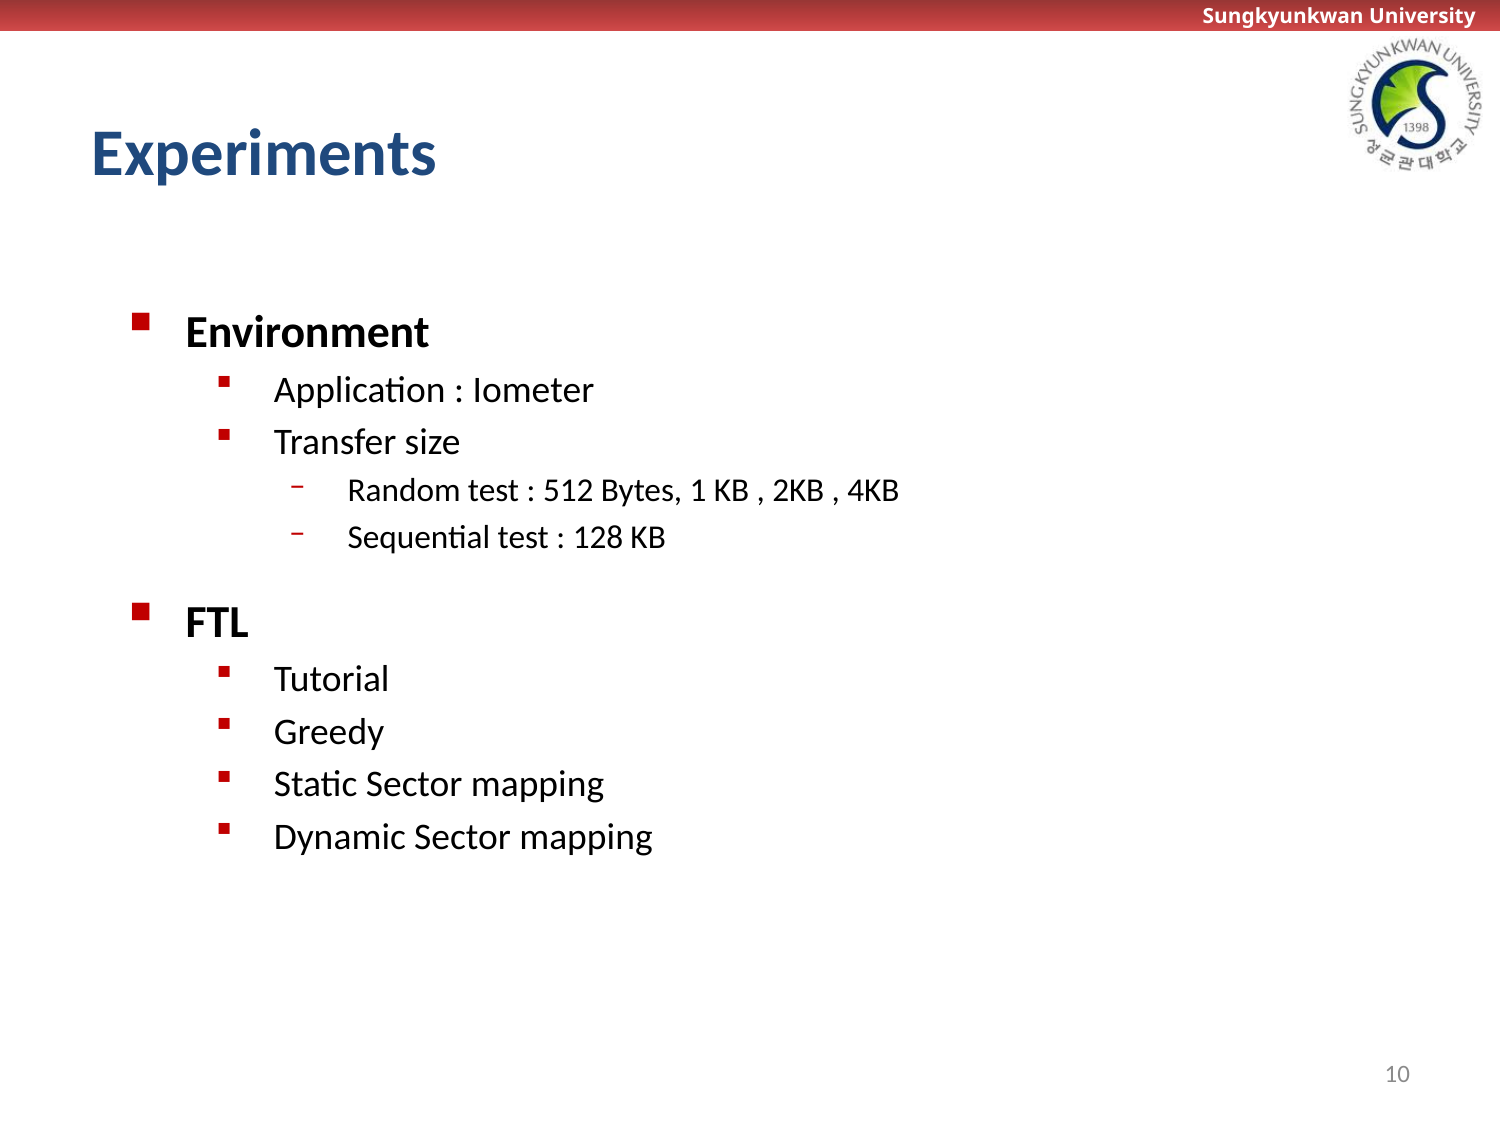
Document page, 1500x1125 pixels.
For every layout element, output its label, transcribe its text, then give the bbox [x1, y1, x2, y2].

picture [1339, 31, 1491, 179]
list Environment Application : Iometer Transfer size Random test : 512 Bytes, 1 KB , 2KB , 4KB Sequential test : 128 KB FTL Tutorial Greedy Static Sector mapping Dynamic Sector mapping [112, 267, 1425, 1024]
title Experiments [76, 78, 1350, 220]
slide_number 10 [1074, 1042, 1425, 1103]
